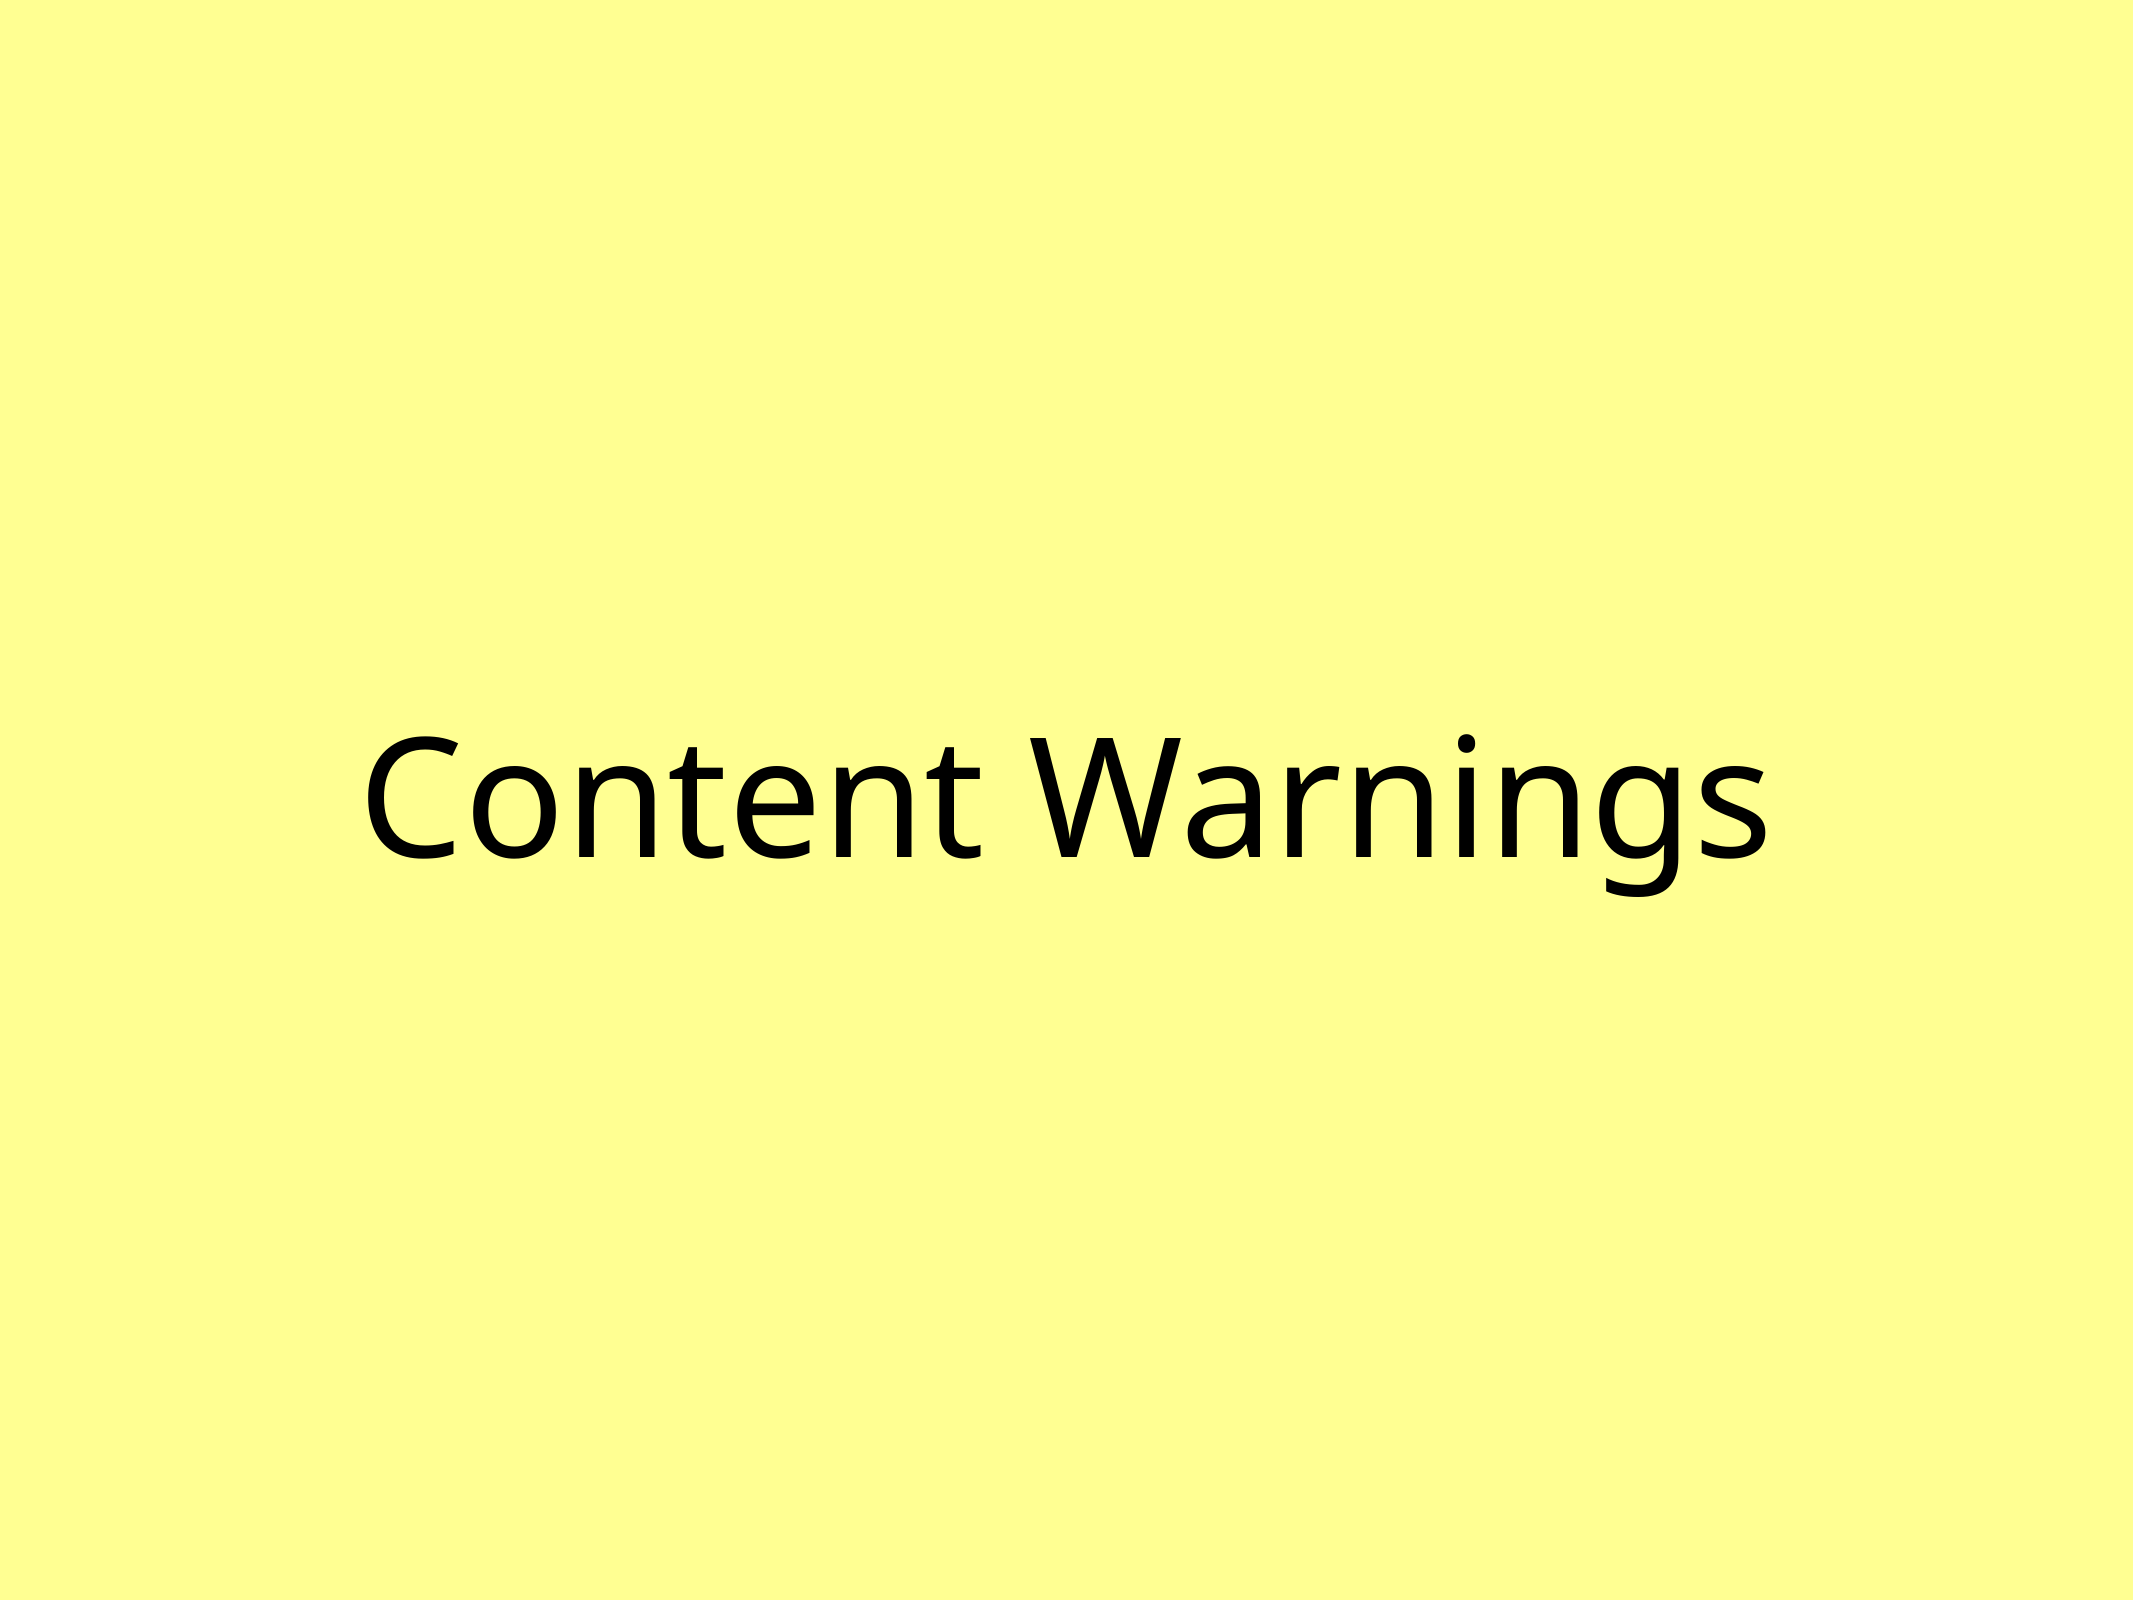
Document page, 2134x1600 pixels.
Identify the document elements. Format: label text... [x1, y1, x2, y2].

title Content Warnings [207, 654, 1926, 901]
